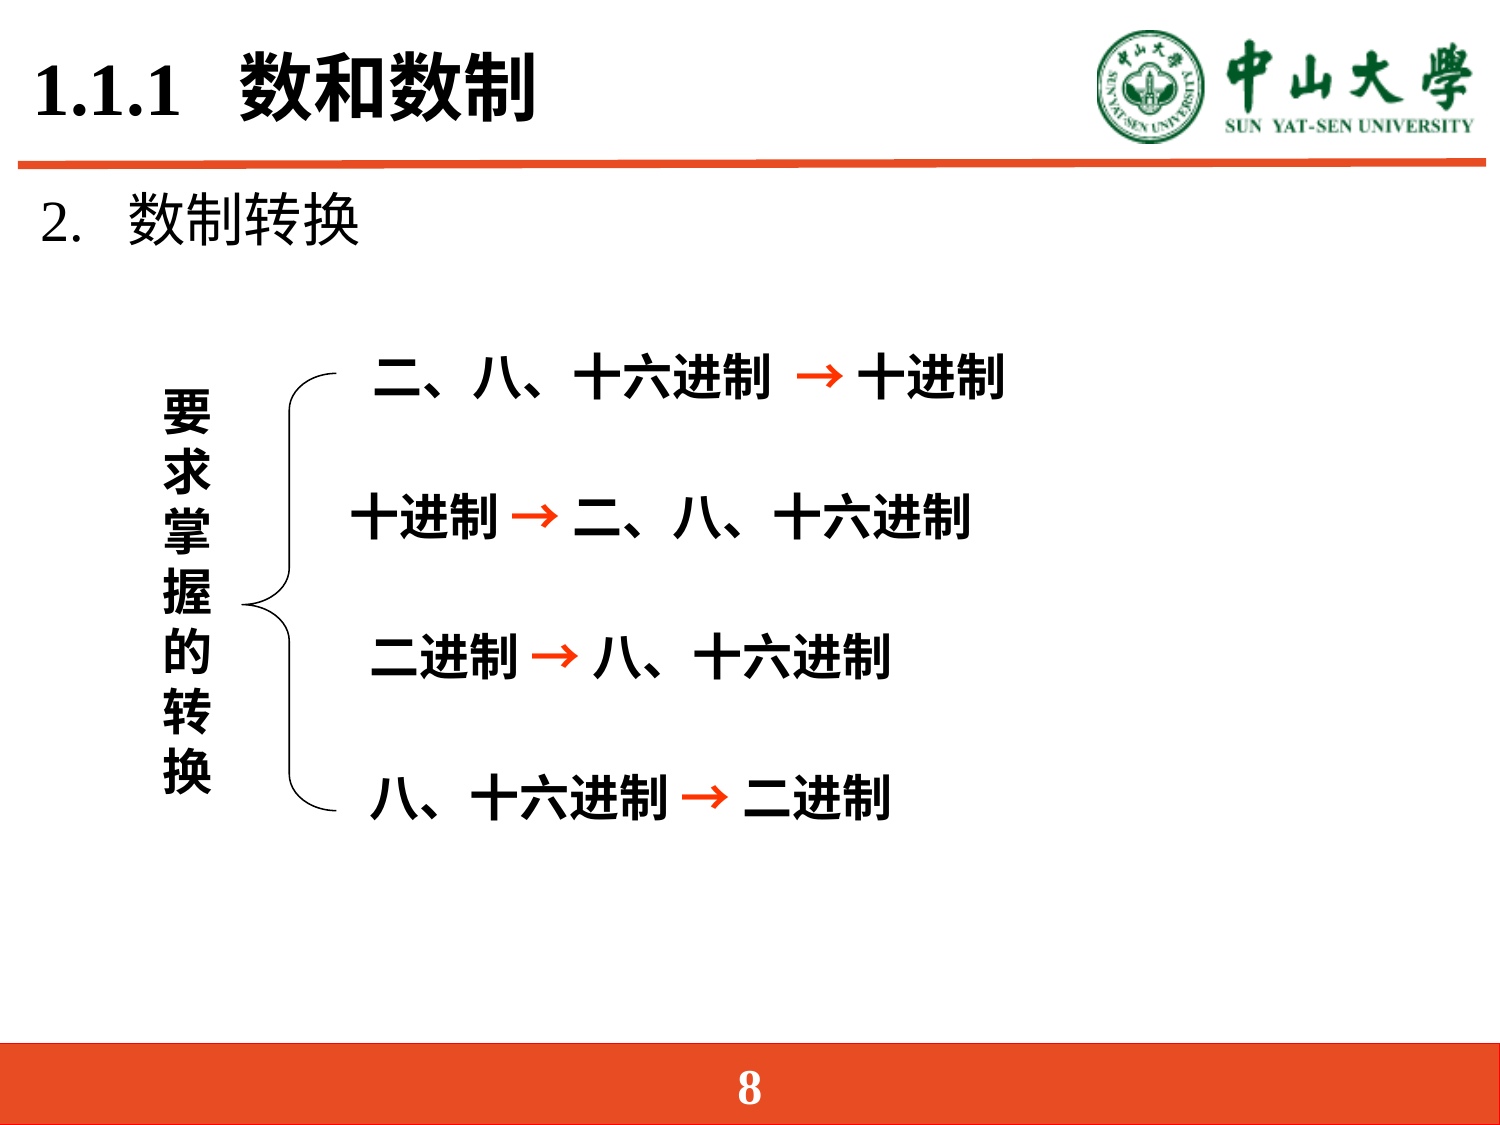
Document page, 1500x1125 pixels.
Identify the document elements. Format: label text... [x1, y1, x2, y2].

text_box 十进制 → 二、八、十六进制 [337, 478, 988, 553]
text_box [242, 373, 337, 811]
list 2. 数制转换 [25, 176, 1425, 995]
slide_number 8 [581, 1054, 919, 1115]
text_box 二进制 → 八、十六进制 [337, 618, 907, 693]
text_box 要求掌握的转换 [147, 373, 231, 809]
title 1.1.1 数和数制 [17, 20, 1487, 163]
text_box 八、十六进制 → 二进制 [331, 758, 907, 834]
text_box 二、八、十六进制 → 十进制 [334, 337, 1022, 413]
